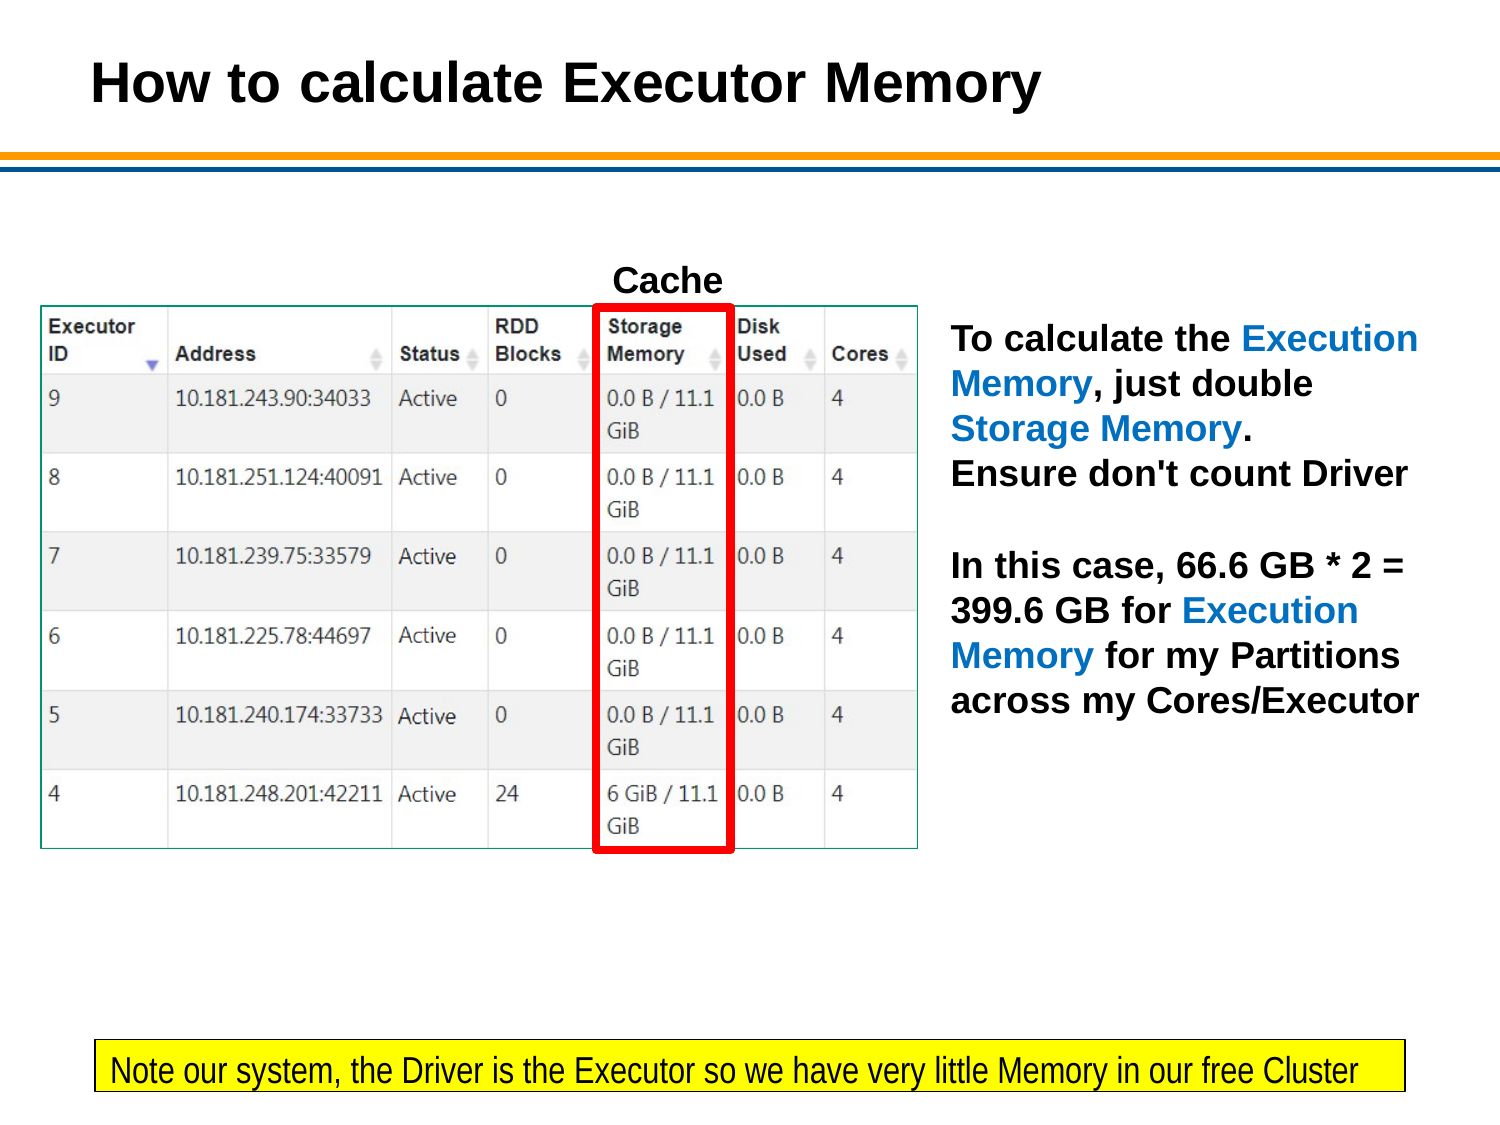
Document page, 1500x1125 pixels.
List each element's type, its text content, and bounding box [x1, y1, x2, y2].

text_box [40, 303, 919, 855]
text_box To calculate the Execution Memory, just double Storage Memory. Ensure don't count Driver In this case, 66.6 GB * 2 = 399.6 GB for Execution Memory for my Partitions across my Cores/Executor [948, 311, 1426, 721]
text_box Note our system, the Driver is the Executor so we have very little Memory in our free Cluster [95, 1039, 1405, 1092]
text_box Cache [610, 253, 727, 301]
title How to calculate Executor Memory [62, 42, 1437, 234]
